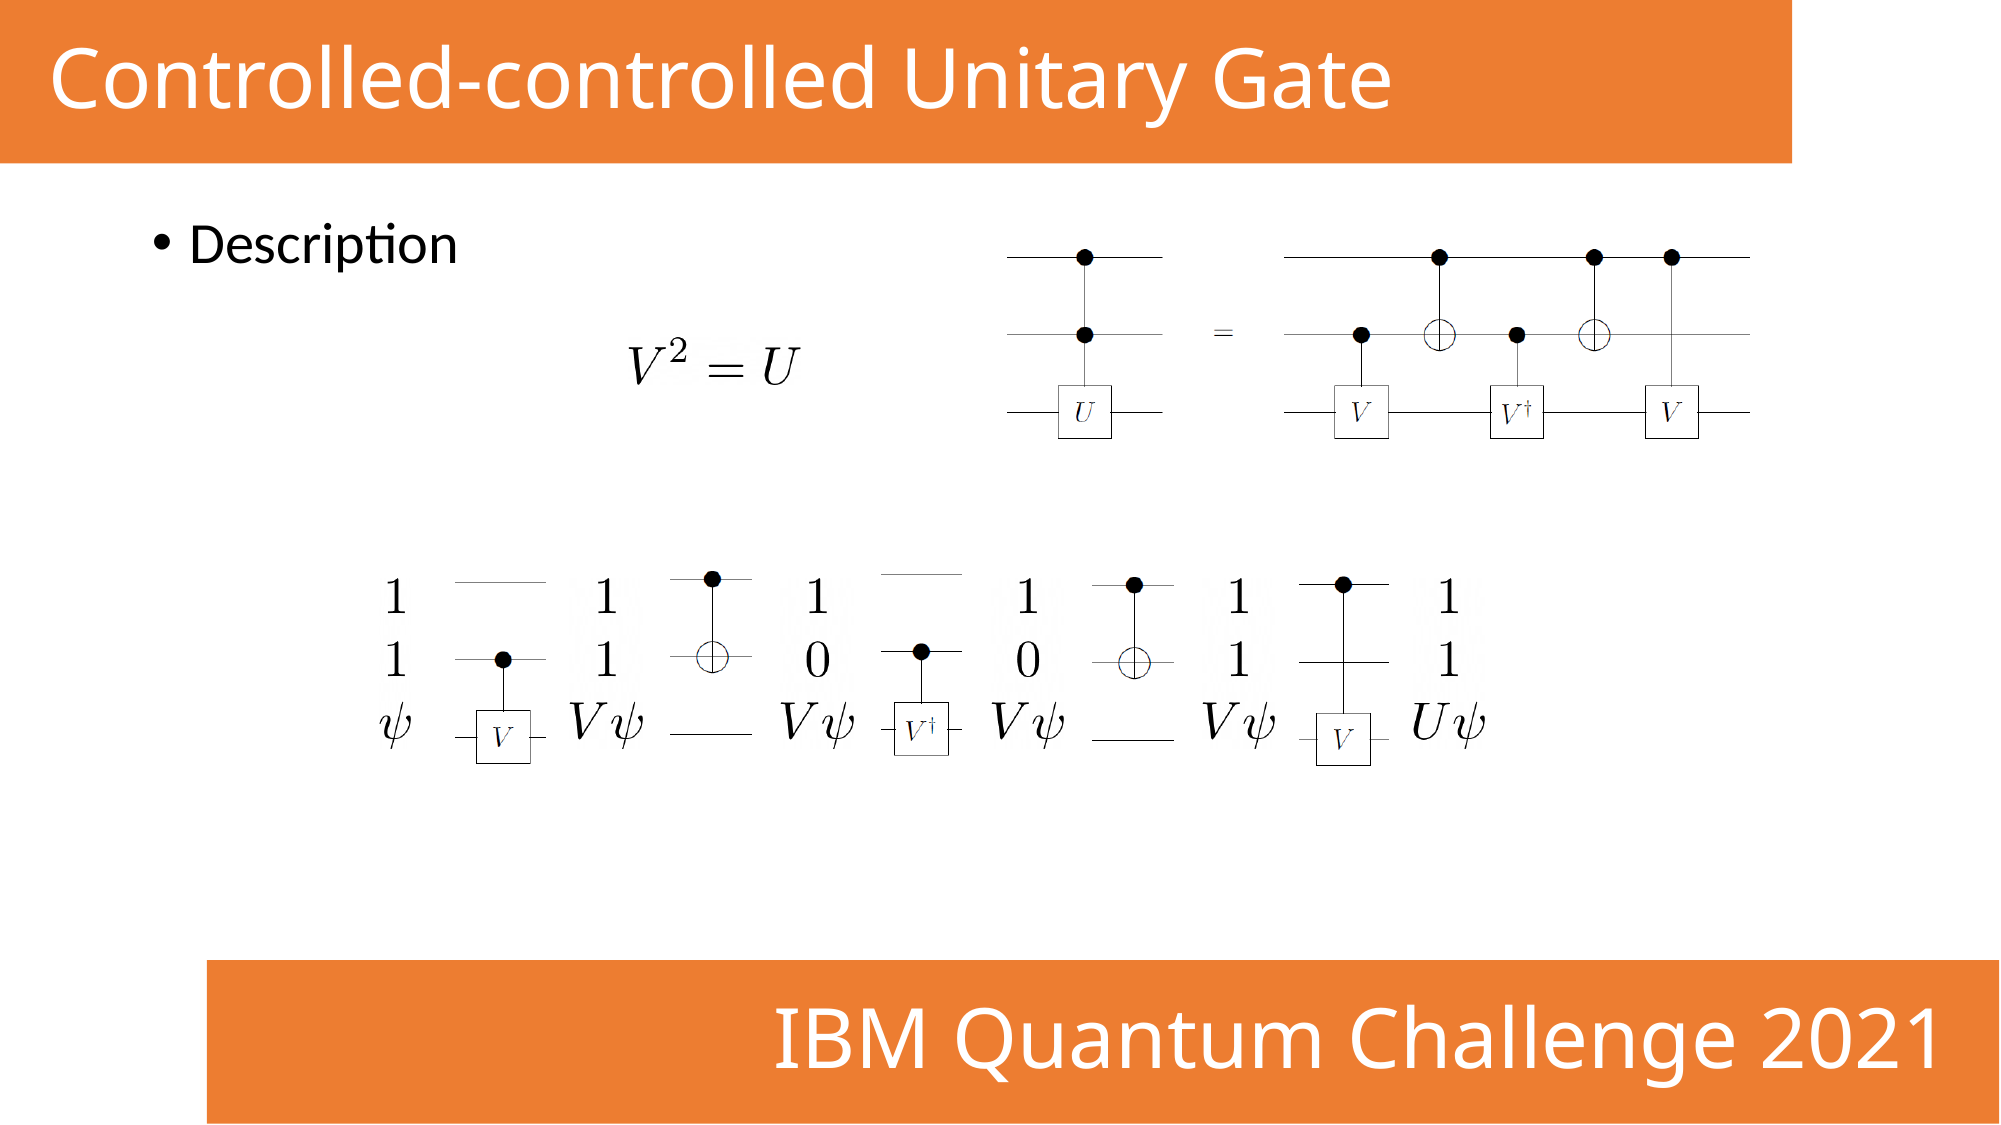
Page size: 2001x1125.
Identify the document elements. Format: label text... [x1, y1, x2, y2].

list IBM Quantum Challenge 2021 [240, 983, 1966, 1101]
picture [378, 578, 411, 749]
title Controlled-controlled Unitary Gate [33, 23, 1759, 140]
picture [973, 204, 1772, 472]
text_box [455, 550, 1389, 790]
picture [628, 337, 801, 385]
list Description [136, 205, 1862, 920]
picture [1413, 578, 1485, 749]
